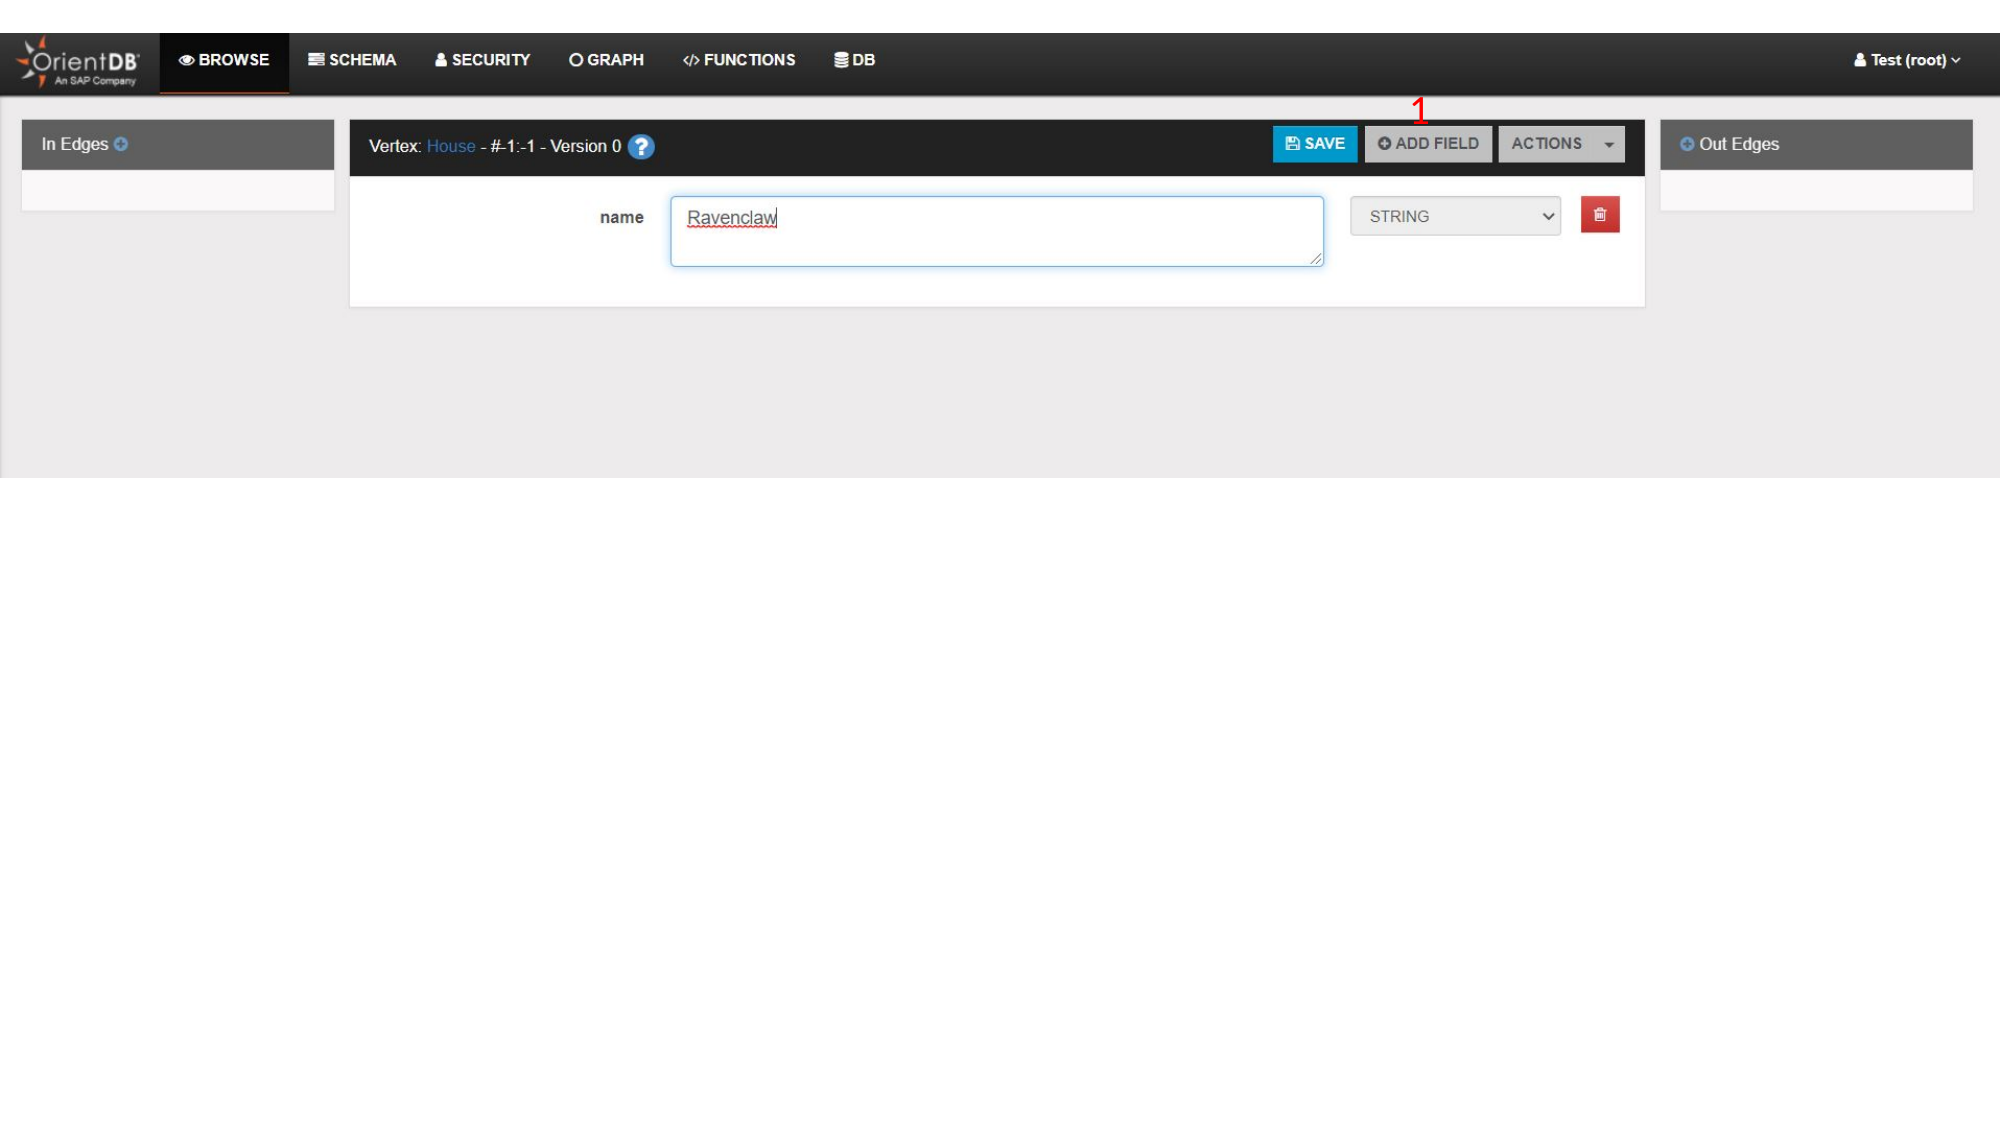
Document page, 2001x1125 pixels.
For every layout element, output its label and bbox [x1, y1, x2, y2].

picture [0, 33, 2000, 479]
